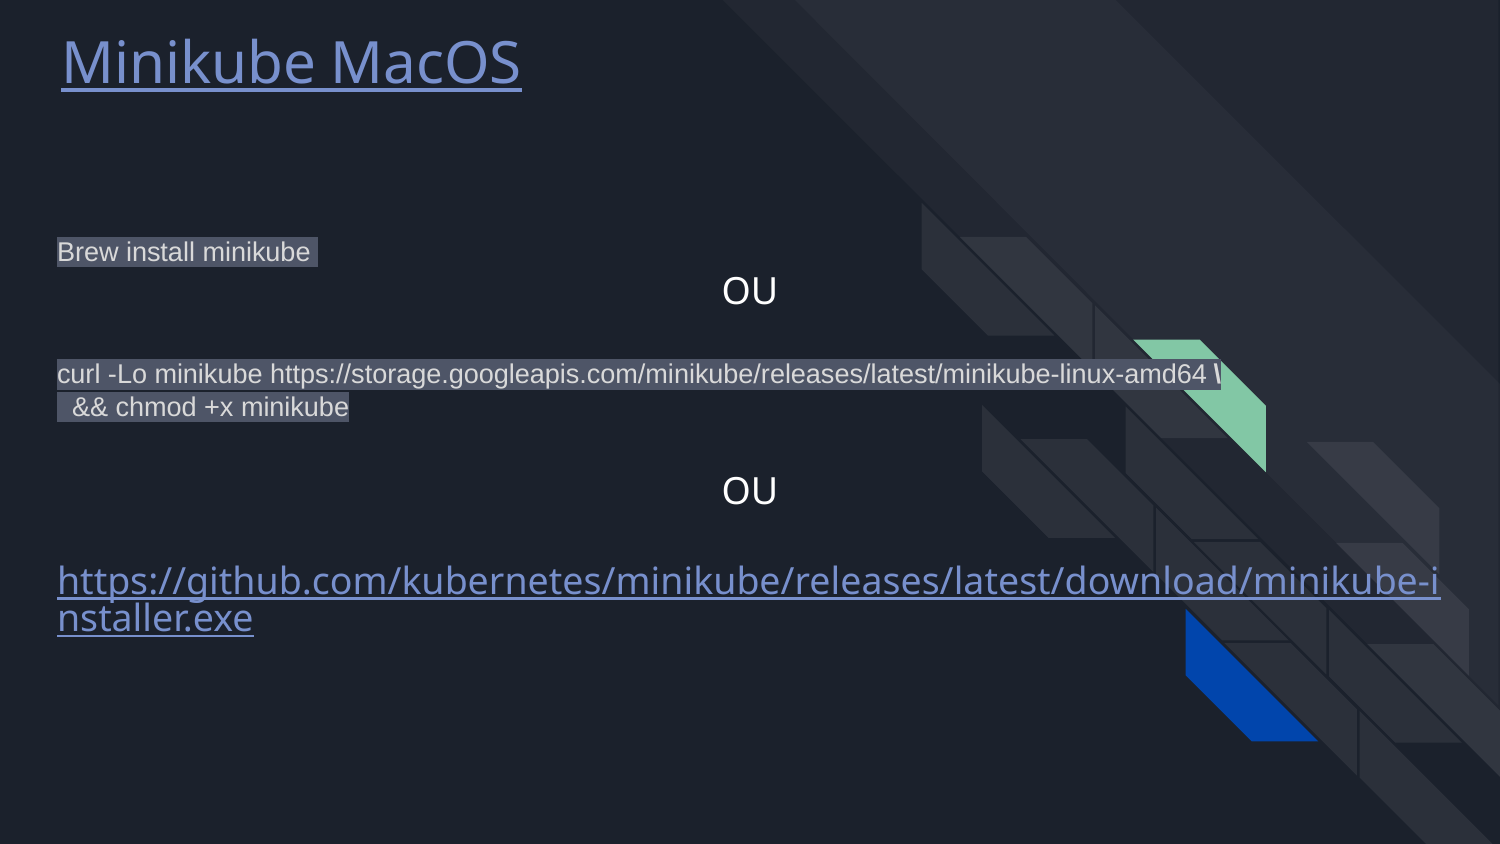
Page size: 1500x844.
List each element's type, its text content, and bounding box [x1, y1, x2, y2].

title Minikube MacOS [46, 10, 1463, 117]
title Brew install minikube OU curl -Lo minikube https://storage.googleapis.com/minikube/releases/latest/minikube-linux-amd64 \ && chmod +x minikube OU https://github.com/kubernetes/minikube/releases/latest/download/minikube-installer.exe [42, 174, 1458, 804]
